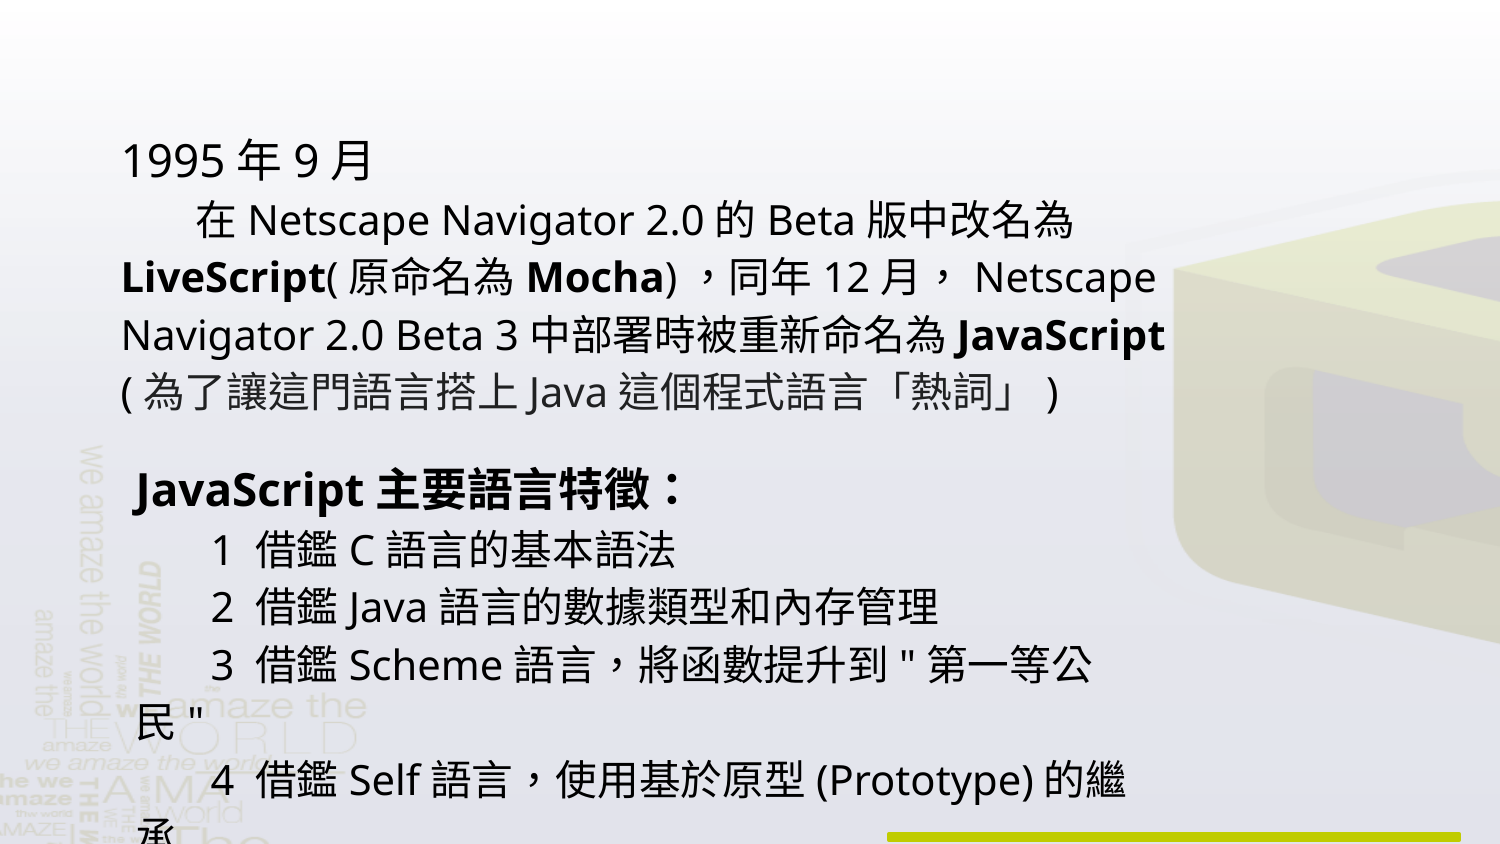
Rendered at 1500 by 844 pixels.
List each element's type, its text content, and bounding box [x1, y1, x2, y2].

picture [0, 0, 1500, 844]
text_box [888, 834, 1460, 840]
text_box JavaScript主要語言特徵： 1 借鑑C語言的基本語法 2 借鑑Java語言的數據類型和內存管理 3 借鑑Scheme語言，將函數提升到"第一等公民" 4 借鑑Self語言，使用基於原型(Prototype)的繼承 [120, 437, 1168, 770]
list 1995年9月 在Netscape Navigator 2.0的Beta版中改名為LiveScript(原命名為Mocha)，同年12月，Netscape Navigator 2.0 Beta 3中部署時被重新命名為JavaScript (為了讓這門語言搭上Java這個程式語言「熱詞」) [120, 123, 1227, 438]
